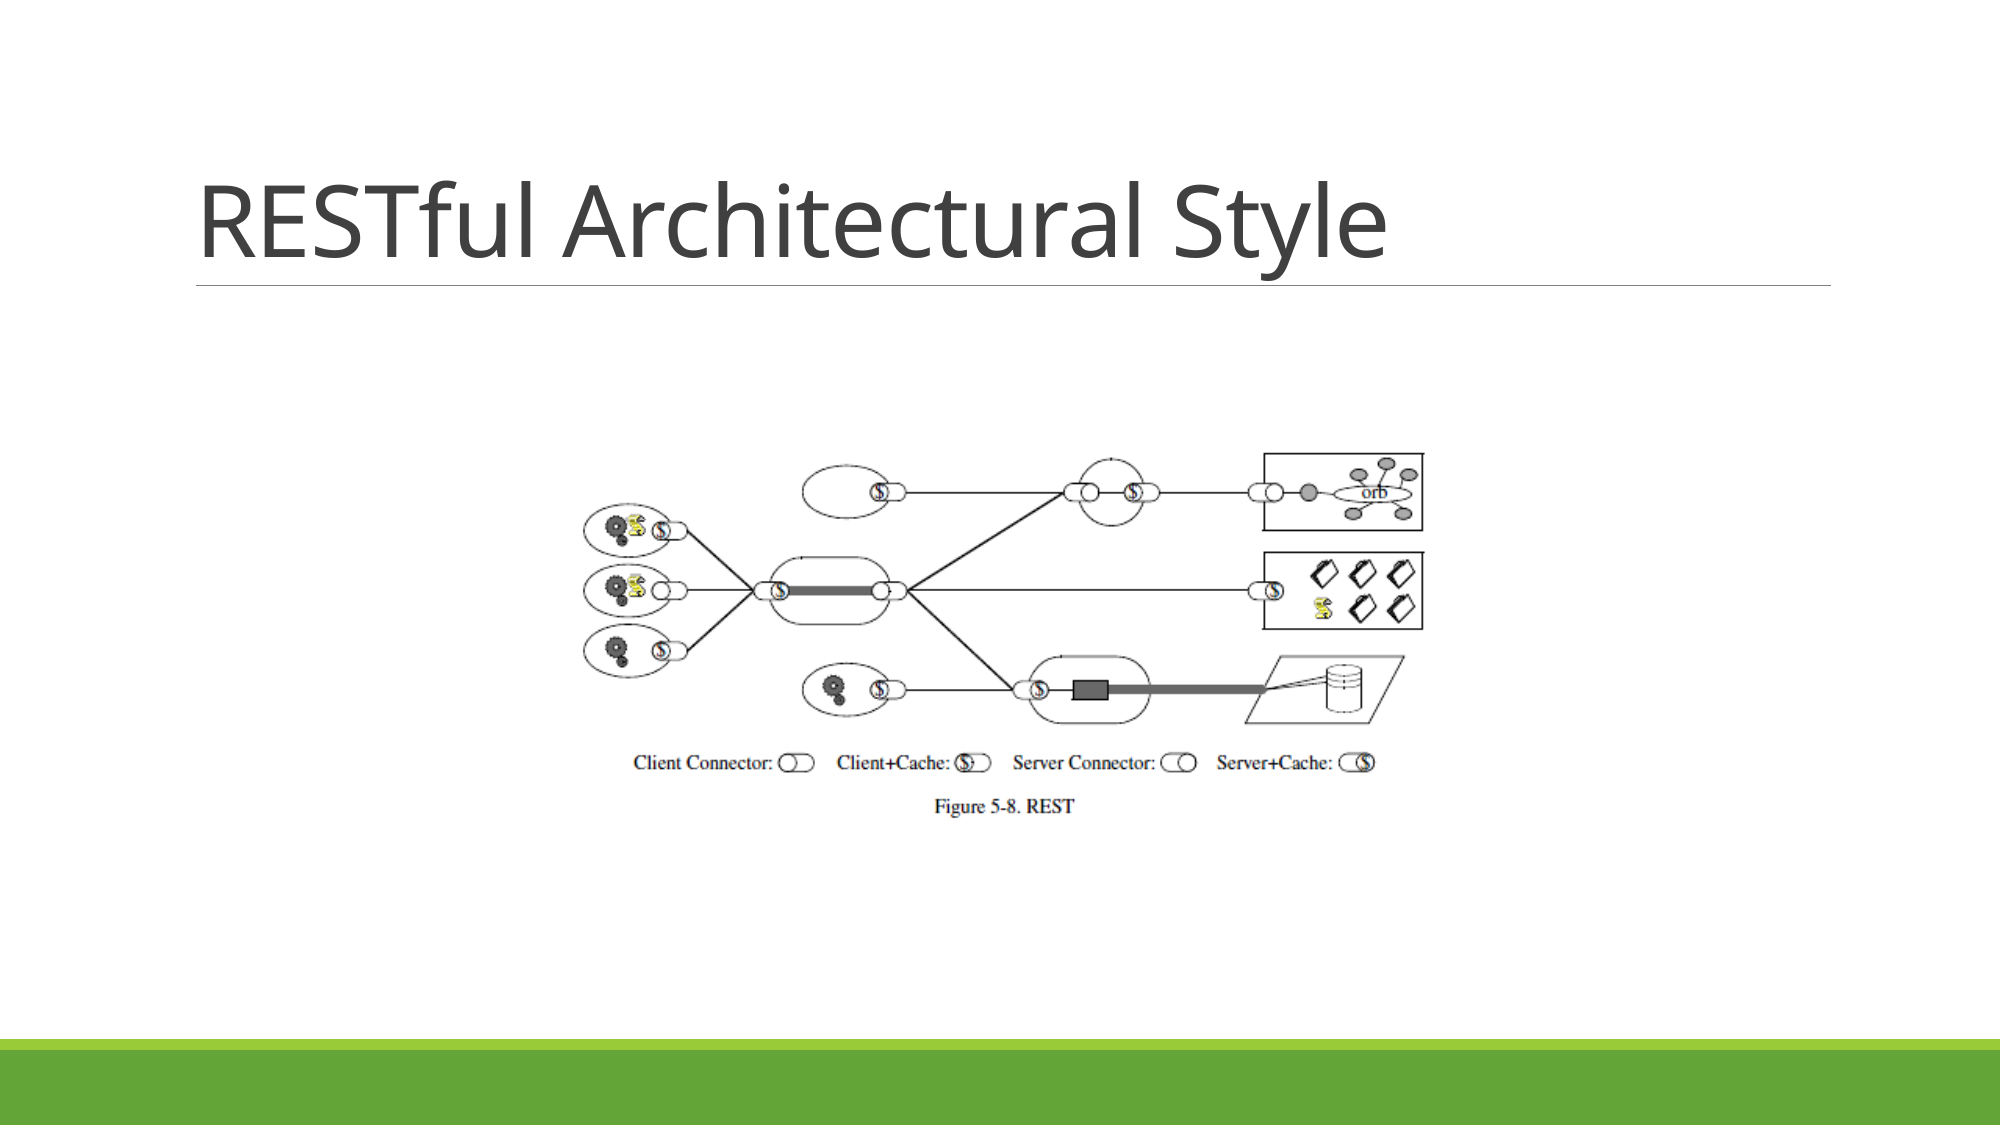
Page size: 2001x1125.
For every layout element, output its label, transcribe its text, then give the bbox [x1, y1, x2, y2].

title RESTful Architectural Style [180, 47, 1830, 285]
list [570, 425, 1439, 841]
